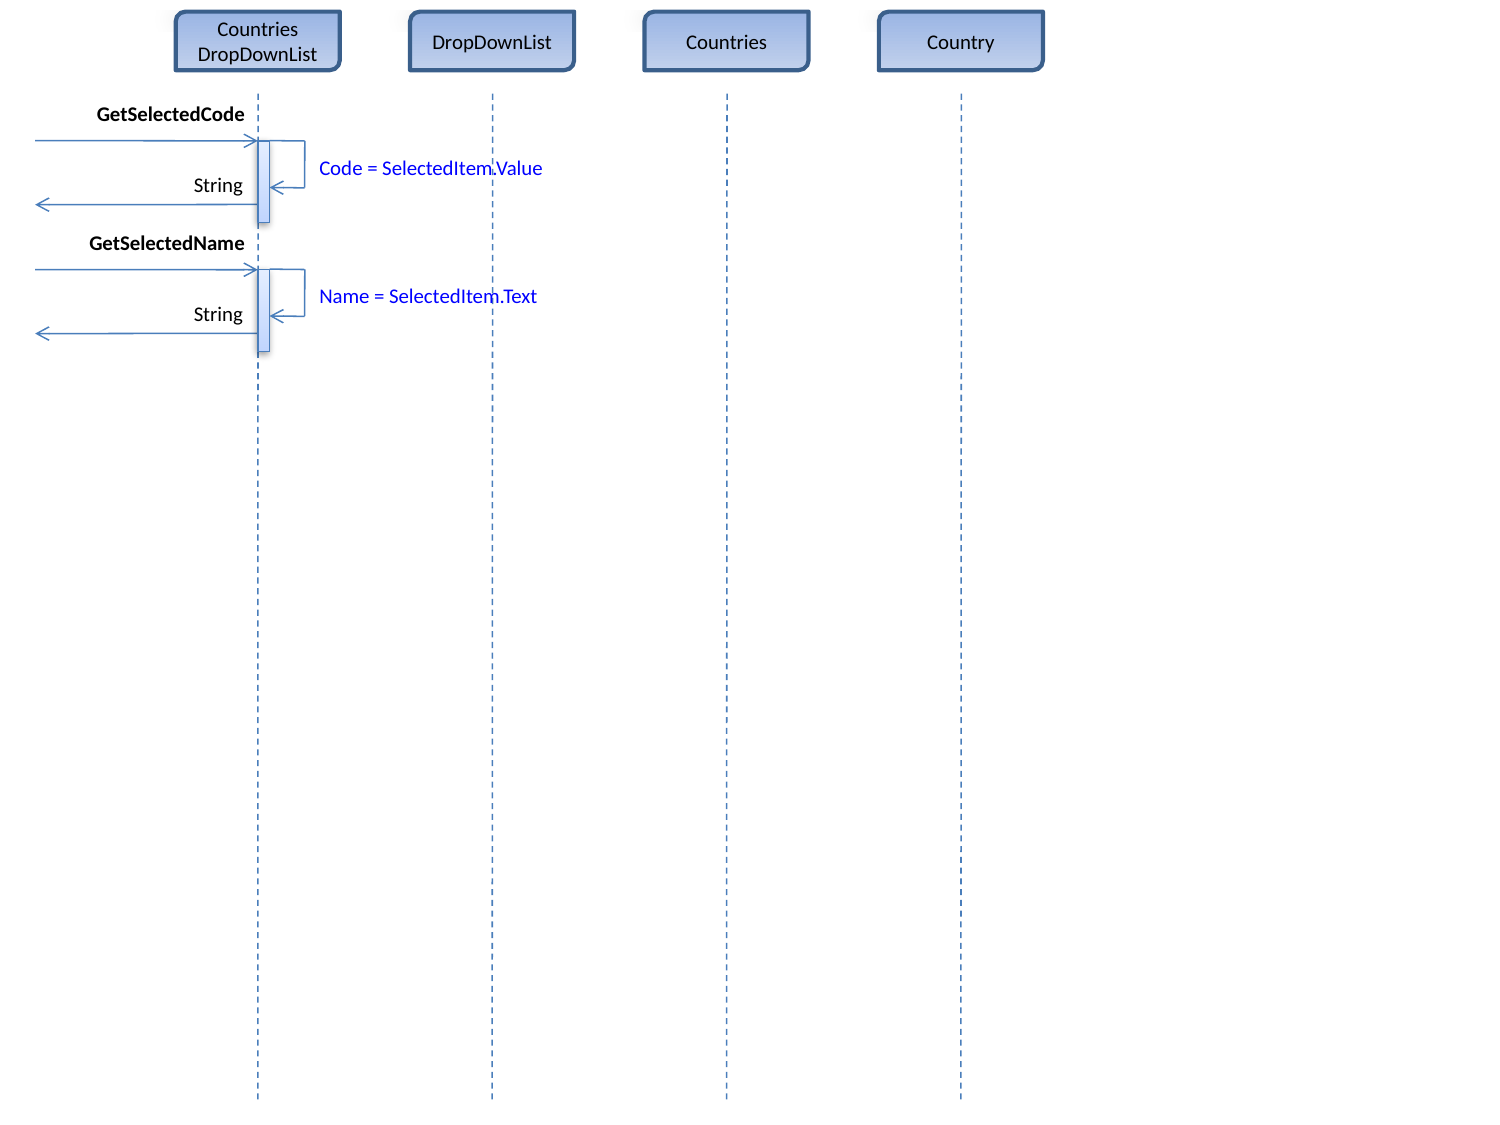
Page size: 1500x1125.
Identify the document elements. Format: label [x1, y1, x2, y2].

text_box [644, 11, 809, 1102]
text_box [175, 11, 340, 1102]
text_box [409, 197, 575, 267]
text_box [34, 93, 170, 141]
text_box [409, 11, 575, 138]
text_box [34, 292, 170, 334]
text_box [269, 268, 587, 317]
text_box [34, 222, 170, 270]
text_box [34, 163, 170, 205]
text_box [409, 326, 575, 1102]
text_box [878, 11, 1044, 1102]
text_box [269, 140, 587, 189]
